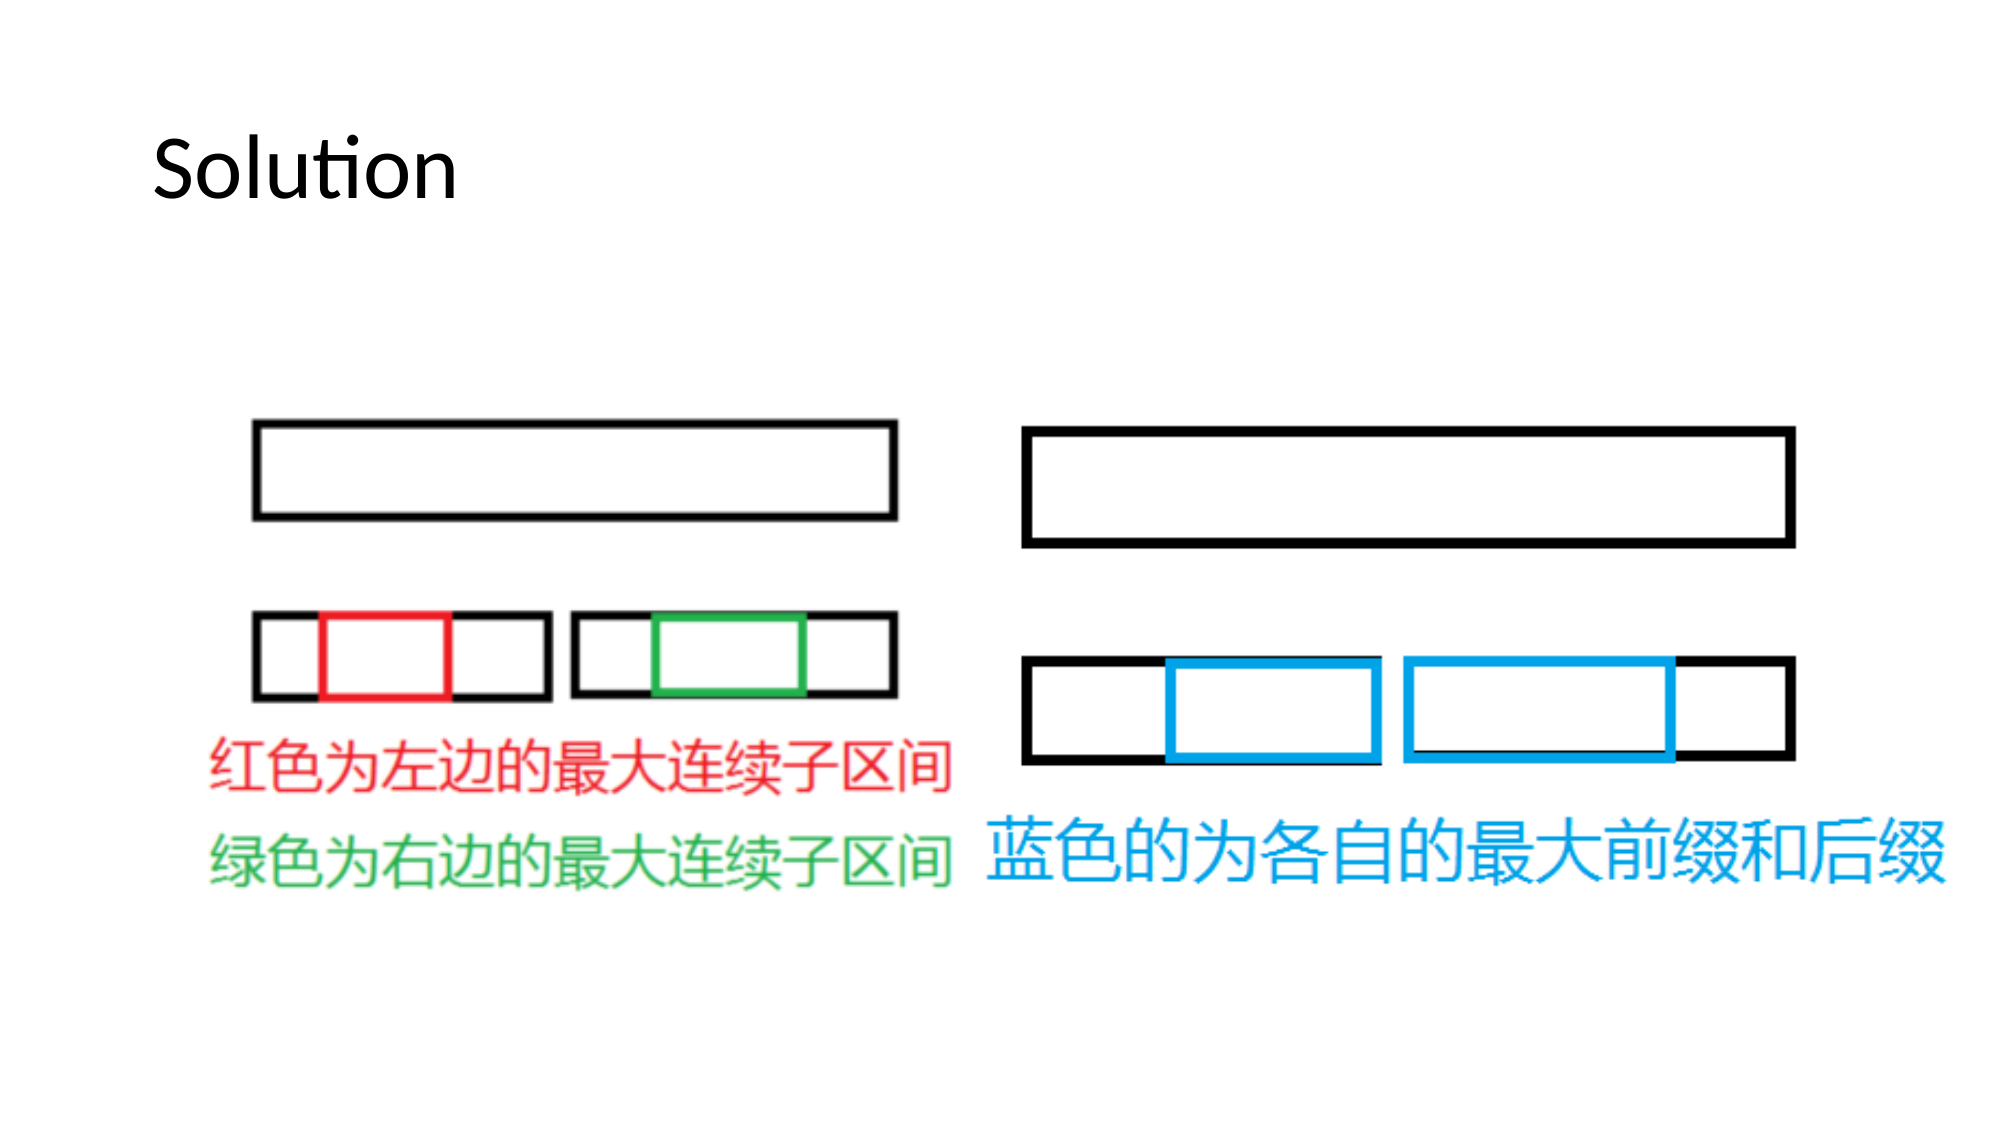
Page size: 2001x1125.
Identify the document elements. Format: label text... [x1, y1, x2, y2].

title Solution [137, 59, 1863, 278]
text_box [192, 388, 978, 916]
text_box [978, 388, 1981, 895]
